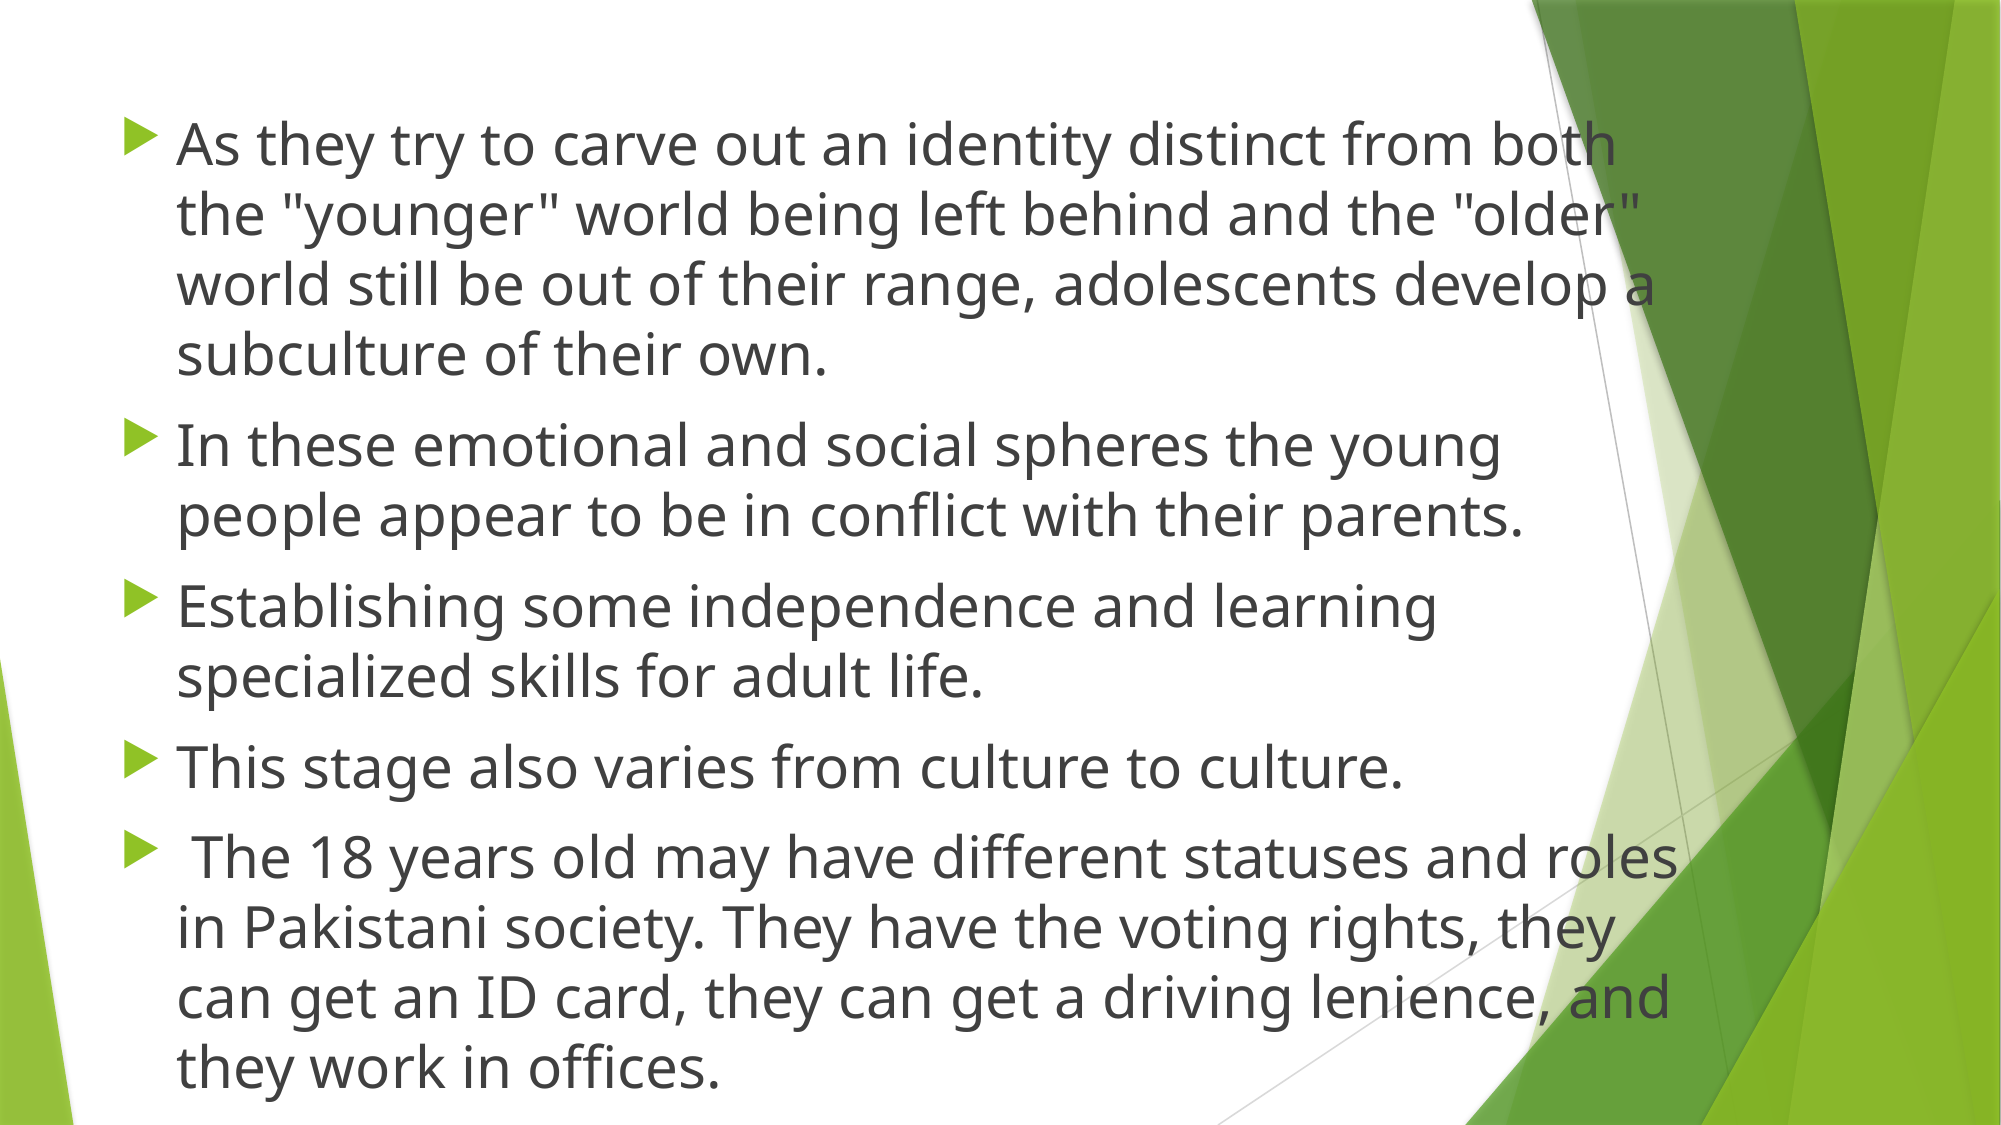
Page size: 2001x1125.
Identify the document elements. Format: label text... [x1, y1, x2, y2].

list As they try to carve out an identity distinct from both the "younger" world being left behind and the "older" world still be out of their range, adolescents develop a subculture of their own. In these emotional and social spheres the young people appear to be in conflict with their parents. Establishing some independence and learning specialized skills for adult life. This stage also varies from culture to culture. The 18 years old may have different statuses and roles in Pakistani society. They have the voting rights, they can get an ID card, they can get a driving lenience, and they work in offices. [105, 99, 1701, 1107]
